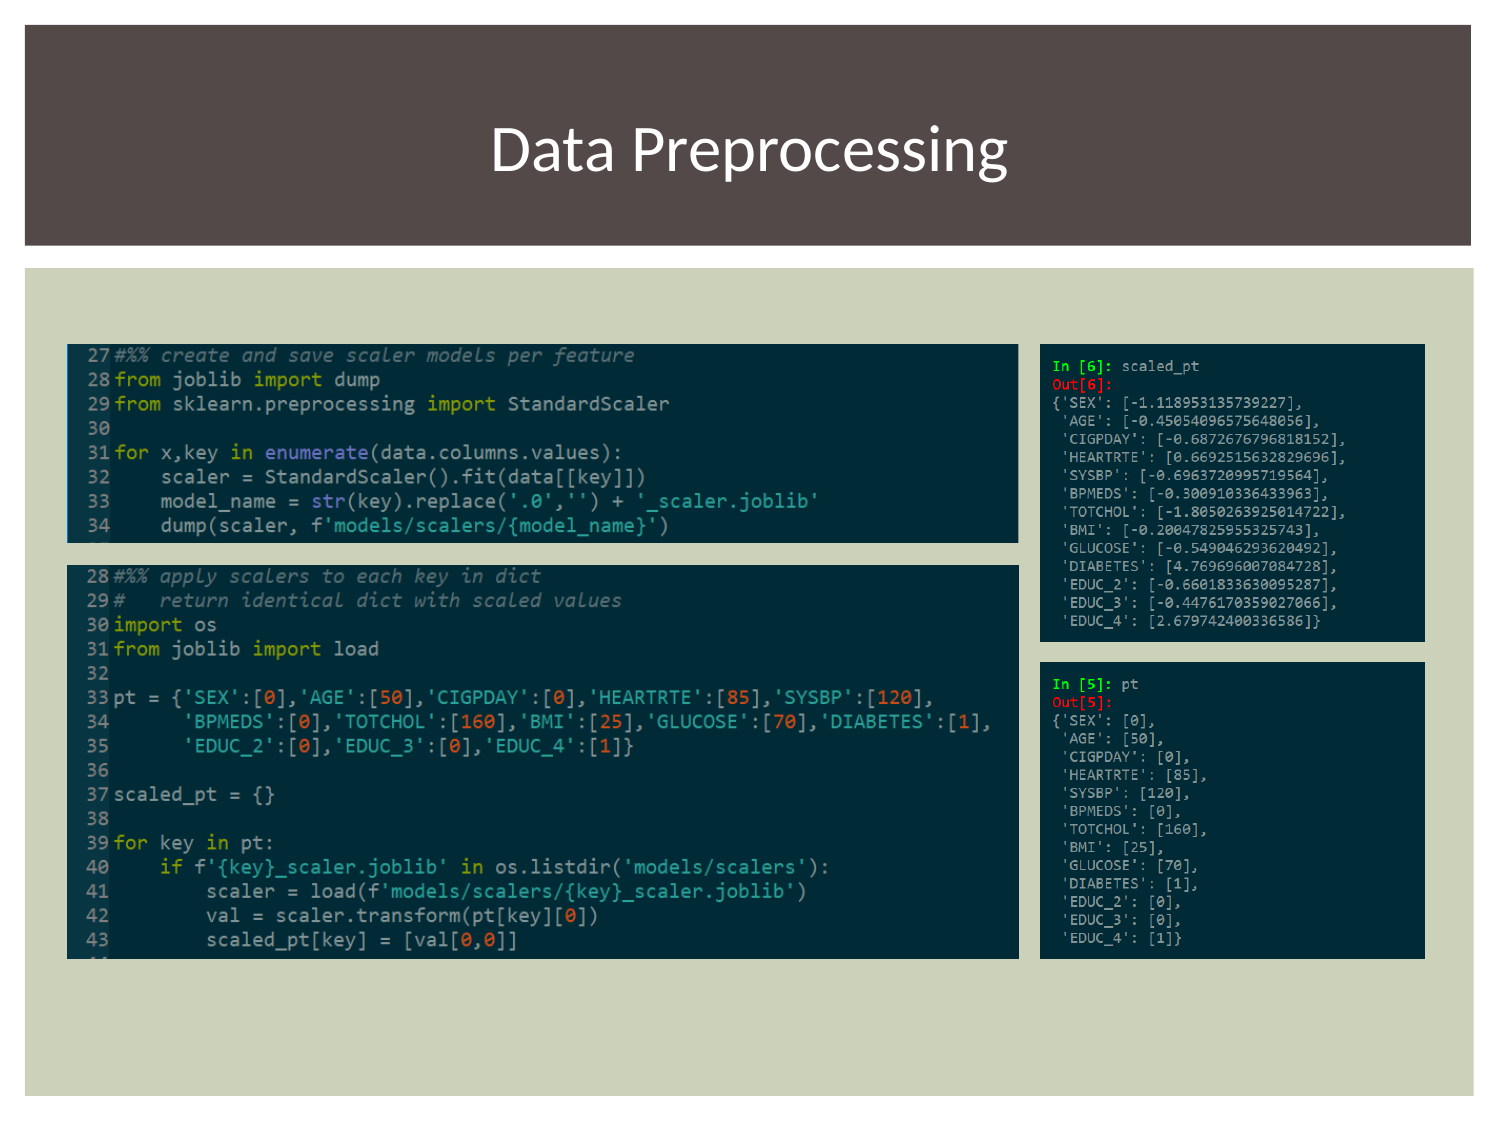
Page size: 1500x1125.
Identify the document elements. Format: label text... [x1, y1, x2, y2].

picture [533, 470, 541, 483]
picture [1093, 435, 1098, 443]
picture [567, 352, 576, 361]
picture [476, 348, 482, 361]
picture [473, 715, 495, 728]
picture [474, 912, 483, 926]
picture [627, 469, 631, 487]
picture [833, 715, 840, 728]
picture [556, 524, 564, 532]
picture [579, 401, 588, 410]
picture [371, 641, 378, 655]
picture [335, 864, 343, 873]
picture [312, 597, 321, 607]
picture [289, 912, 297, 919]
picture [128, 569, 147, 582]
picture [785, 715, 795, 728]
picture [174, 352, 183, 361]
picture [614, 497, 623, 506]
picture [209, 349, 218, 361]
picture [499, 932, 503, 950]
picture [690, 715, 702, 724]
picture [313, 401, 334, 410]
picture [371, 376, 380, 390]
picture [440, 498, 449, 511]
picture [499, 497, 504, 511]
picture [682, 890, 690, 897]
picture [220, 646, 227, 655]
picture [360, 932, 364, 950]
picture [392, 691, 402, 704]
picture [417, 449, 425, 459]
picture [209, 372, 217, 386]
picture [626, 714, 630, 732]
picture [392, 715, 405, 728]
picture [371, 475, 379, 483]
picture [359, 883, 365, 901]
picture [254, 888, 263, 897]
picture [185, 352, 194, 361]
picture [231, 908, 239, 922]
picture [532, 715, 549, 728]
picture [381, 597, 390, 607]
picture [185, 372, 206, 386]
picture [764, 888, 771, 897]
picture [533, 859, 540, 873]
picture [485, 909, 493, 922]
picture [393, 912, 401, 922]
picture [115, 372, 160, 386]
picture [243, 932, 250, 946]
picture [278, 522, 287, 532]
picture [209, 449, 216, 463]
picture [545, 690, 550, 708]
picture [278, 470, 286, 483]
picture [1093, 489, 1098, 498]
picture [337, 401, 344, 410]
picture [569, 469, 574, 487]
picture [637, 691, 644, 703]
picture [556, 864, 563, 873]
picture [197, 352, 206, 361]
picture [232, 498, 240, 507]
picture [232, 449, 240, 459]
picture [520, 597, 529, 607]
picture [253, 573, 263, 582]
picture [209, 401, 217, 410]
picture [625, 352, 634, 361]
picture [438, 691, 447, 704]
picture [336, 498, 345, 507]
picture [1261, 581, 1271, 587]
picture [741, 884, 748, 897]
picture [369, 573, 379, 582]
picture [221, 522, 228, 532]
picture [556, 715, 563, 728]
picture [406, 932, 411, 950]
picture [451, 449, 461, 459]
picture [499, 908, 504, 926]
picture [347, 401, 356, 410]
picture [172, 573, 182, 586]
picture [232, 372, 241, 386]
picture [184, 641, 205, 655]
picture [231, 860, 238, 873]
picture [616, 469, 620, 487]
picture [359, 494, 367, 507]
picture [462, 715, 471, 728]
picture [126, 691, 135, 704]
picture [496, 569, 506, 582]
picture [765, 494, 772, 507]
picture [496, 597, 506, 607]
picture [879, 691, 887, 704]
picture [579, 449, 587, 459]
picture [323, 912, 332, 922]
picture [440, 594, 448, 607]
picture [417, 864, 424, 873]
picture [371, 739, 389, 752]
picture [266, 348, 276, 361]
picture [428, 498, 437, 507]
picture [1093, 897, 1098, 905]
picture [728, 691, 737, 704]
picture [335, 912, 344, 922]
picture [372, 448, 378, 463]
picture [394, 569, 401, 582]
picture [558, 469, 563, 487]
picture [613, 691, 621, 704]
picture [706, 498, 714, 507]
picture [266, 522, 275, 532]
picture [486, 449, 506, 459]
picture [557, 908, 562, 926]
picture [604, 444, 609, 463]
picture [314, 932, 319, 950]
picture [405, 401, 415, 414]
picture [198, 469, 205, 483]
picture [449, 739, 460, 752]
picture [602, 473, 609, 487]
picture [175, 401, 182, 410]
picture [220, 939, 227, 946]
picture [428, 352, 449, 361]
picture [301, 597, 308, 607]
picture [463, 907, 469, 921]
picture [417, 884, 424, 897]
picture [207, 739, 221, 752]
picture [765, 714, 770, 732]
picture [275, 936, 298, 950]
picture [209, 641, 216, 655]
picture [639, 468, 644, 487]
picture [602, 352, 611, 361]
picture [1090, 752, 1098, 761]
picture [833, 691, 841, 703]
picture [163, 352, 170, 361]
picture [359, 470, 367, 483]
picture [405, 912, 412, 922]
picture [173, 839, 181, 849]
picture [405, 863, 413, 873]
picture [579, 593, 585, 607]
picture [335, 888, 343, 897]
picture [347, 376, 368, 386]
picture [277, 597, 285, 606]
picture [591, 449, 599, 459]
picture [474, 573, 482, 582]
picture [312, 695, 320, 702]
picture [427, 936, 436, 946]
picture [243, 498, 275, 507]
picture [185, 522, 206, 536]
picture [441, 449, 448, 456]
picture [66, 565, 109, 960]
picture [208, 597, 217, 606]
picture [534, 593, 541, 607]
picture [183, 573, 194, 586]
picture [232, 401, 252, 410]
picture [753, 859, 760, 873]
picture [578, 884, 585, 897]
picture [580, 908, 584, 926]
picture [289, 594, 298, 601]
picture [566, 597, 575, 607]
picture [324, 863, 332, 873]
picture [207, 839, 216, 849]
picture [521, 397, 529, 410]
picture [800, 883, 805, 901]
picture [254, 715, 261, 721]
picture [256, 518, 263, 532]
picture [335, 522, 345, 532]
picture [788, 498, 795, 507]
picture [464, 738, 468, 756]
picture [763, 864, 771, 873]
picture [485, 597, 493, 607]
picture [427, 912, 460, 922]
picture [417, 473, 426, 483]
picture [405, 473, 414, 483]
picture [162, 835, 166, 849]
picture [604, 522, 610, 531]
picture [278, 912, 285, 922]
picture [521, 473, 529, 483]
picture [452, 691, 459, 704]
picture [381, 912, 389, 922]
picture [313, 449, 321, 459]
picture [253, 593, 264, 607]
picture [452, 593, 459, 606]
picture [476, 473, 483, 483]
picture [554, 348, 566, 366]
picture [312, 469, 321, 483]
picture [520, 912, 529, 922]
picture [416, 908, 425, 922]
picture [451, 348, 461, 361]
picture [174, 522, 182, 532]
picture [151, 787, 158, 800]
picture [672, 884, 679, 897]
picture [264, 691, 275, 704]
picture [254, 787, 262, 805]
picture [464, 524, 471, 530]
picture [1088, 383, 1095, 389]
picture [1093, 580, 1098, 588]
picture [510, 932, 515, 950]
picture [915, 690, 920, 708]
picture [741, 864, 748, 873]
picture [162, 494, 194, 507]
picture [313, 498, 321, 507]
picture [392, 888, 405, 897]
picture [291, 714, 296, 732]
picture [393, 594, 402, 607]
picture [324, 473, 333, 483]
picture [186, 445, 194, 459]
picture [1075, 526, 1083, 533]
picture [371, 597, 378, 607]
picture [1093, 861, 1098, 869]
picture [509, 469, 518, 483]
picture [648, 401, 657, 410]
picture [208, 691, 216, 704]
picture [590, 864, 598, 873]
picture [220, 401, 228, 410]
picture [800, 714, 804, 732]
picture [381, 691, 389, 704]
picture [508, 352, 530, 365]
picture [336, 593, 342, 607]
picture [428, 860, 436, 873]
picture [590, 473, 599, 483]
picture [753, 884, 760, 897]
picture [256, 690, 261, 708]
picture [197, 449, 205, 459]
picture [382, 445, 390, 459]
picture [314, 714, 318, 732]
picture [241, 715, 249, 728]
picture [973, 714, 977, 732]
picture [442, 522, 448, 531]
picture [1093, 616, 1098, 624]
picture [115, 621, 171, 635]
picture [196, 739, 204, 752]
picture [638, 396, 645, 410]
picture [463, 469, 472, 483]
picture [359, 352, 368, 361]
picture [532, 888, 540, 897]
picture [901, 691, 911, 704]
picture [220, 888, 226, 897]
picture [499, 473, 505, 487]
picture [396, 493, 401, 511]
picture [173, 690, 181, 708]
picture [324, 352, 333, 361]
picture [393, 352, 403, 361]
picture [174, 376, 181, 390]
picture [777, 493, 784, 507]
picture [532, 570, 541, 577]
picture [185, 473, 194, 483]
picture [196, 859, 205, 873]
picture [186, 397, 194, 410]
picture [313, 884, 320, 897]
picture [484, 933, 495, 946]
picture [312, 373, 321, 386]
picture [382, 473, 390, 483]
picture [638, 518, 645, 527]
picture [453, 714, 458, 732]
picture [161, 597, 166, 606]
picture [499, 714, 503, 732]
picture [719, 690, 724, 708]
picture [371, 524, 379, 532]
picture [383, 518, 390, 532]
picture [227, 740, 239, 752]
picture [346, 884, 355, 897]
picture [335, 691, 343, 704]
picture [510, 596, 516, 607]
picture [405, 352, 410, 361]
picture [138, 791, 146, 800]
picture [114, 570, 125, 581]
picture [290, 449, 310, 459]
picture [591, 522, 597, 531]
picture [115, 396, 125, 410]
picture [729, 888, 737, 895]
picture [650, 866, 660, 873]
picture [184, 791, 205, 805]
picture [370, 715, 379, 728]
picture [278, 449, 286, 459]
picture [417, 716, 424, 728]
picture [463, 573, 470, 582]
picture [486, 498, 495, 507]
picture [185, 596, 194, 607]
picture [301, 352, 310, 361]
picture [615, 738, 619, 756]
picture [694, 888, 702, 897]
picture [775, 884, 783, 897]
picture [172, 859, 182, 873]
picture [474, 864, 482, 873]
picture [347, 715, 356, 727]
picture [335, 936, 343, 946]
picture [196, 597, 205, 607]
picture [1093, 807, 1098, 815]
picture [336, 473, 345, 483]
picture [660, 720, 668, 728]
picture [313, 864, 320, 873]
picture [856, 720, 864, 725]
picture [242, 573, 250, 582]
picture [416, 936, 422, 946]
picture [324, 570, 332, 582]
picture [127, 400, 160, 410]
picture [1093, 915, 1098, 923]
picture [1239, 619, 1246, 625]
picture [528, 740, 533, 748]
picture [496, 864, 506, 873]
picture [406, 690, 410, 708]
picture [556, 445, 564, 459]
picture [254, 936, 262, 946]
picture [753, 498, 762, 505]
picture [357, 593, 368, 607]
picture [566, 861, 574, 873]
picture [475, 522, 483, 531]
picture [347, 864, 355, 872]
picture [728, 715, 736, 728]
picture [359, 449, 367, 459]
picture [475, 498, 483, 507]
picture [1123, 682, 1128, 691]
picture [625, 745, 632, 756]
picture [323, 597, 332, 607]
picture [370, 352, 380, 361]
picture [612, 715, 621, 728]
picture [173, 597, 182, 607]
picture [243, 866, 251, 873]
picture [114, 641, 159, 655]
picture [116, 791, 123, 800]
picture [115, 594, 125, 605]
picture [221, 376, 228, 386]
picture [197, 498, 206, 507]
picture [453, 932, 458, 950]
picture [487, 470, 495, 483]
picture [324, 495, 332, 507]
picture [567, 401, 576, 410]
picture [277, 573, 286, 582]
picture [601, 597, 610, 607]
picture [210, 494, 217, 507]
picture [372, 690, 377, 708]
picture [453, 494, 460, 507]
picture [207, 788, 216, 800]
picture [950, 714, 955, 732]
picture [370, 912, 379, 921]
picture [569, 518, 575, 532]
picture [126, 449, 148, 459]
picture [137, 348, 148, 361]
picture [428, 400, 472, 414]
picture [498, 888, 505, 897]
picture [323, 888, 333, 897]
picture [220, 473, 229, 483]
picture [533, 497, 542, 507]
picture [532, 912, 540, 926]
picture [208, 715, 222, 728]
picture [544, 864, 551, 873]
picture [544, 401, 552, 410]
picture [509, 908, 516, 921]
picture [313, 518, 322, 532]
picture [567, 449, 576, 459]
picture [683, 859, 690, 873]
picture [914, 723, 922, 728]
picture [255, 352, 263, 361]
picture [219, 597, 227, 606]
picture [497, 739, 505, 752]
picture [114, 835, 147, 849]
picture [594, 597, 599, 606]
picture [590, 396, 599, 410]
picture [161, 864, 169, 873]
picture [462, 864, 470, 873]
picture [405, 888, 417, 895]
picture [300, 577, 308, 582]
picture [671, 691, 690, 704]
picture [544, 473, 552, 483]
picture [475, 449, 483, 459]
picture [382, 498, 388, 511]
picture [845, 715, 852, 728]
picture [219, 839, 227, 849]
picture [475, 397, 495, 410]
picture [347, 446, 356, 459]
picture [1093, 598, 1098, 606]
picture [336, 641, 343, 655]
picture [568, 690, 572, 708]
picture [115, 445, 125, 459]
picture [209, 473, 217, 483]
picture [369, 884, 379, 897]
picture [301, 401, 310, 414]
picture [800, 494, 807, 507]
picture [1235, 599, 1242, 606]
picture [366, 740, 371, 749]
picture [593, 910, 597, 923]
picture [520, 890, 528, 897]
picture [371, 864, 377, 874]
picture [394, 449, 402, 459]
picture [601, 723, 610, 728]
picture [464, 445, 471, 459]
picture [614, 401, 622, 410]
picture [299, 739, 309, 752]
picture [635, 864, 649, 873]
picture [175, 473, 182, 483]
picture [753, 690, 758, 708]
picture [533, 449, 539, 459]
picture [336, 449, 344, 459]
picture [427, 573, 436, 582]
picture [822, 691, 829, 704]
picture [510, 449, 518, 459]
title Data Preprocessing [62, 58, 1438, 232]
picture [347, 469, 356, 483]
picture [267, 787, 274, 805]
picture [290, 473, 298, 483]
picture [266, 449, 275, 459]
picture [869, 690, 874, 708]
picture [626, 524, 633, 530]
picture [231, 936, 239, 946]
picture [243, 352, 253, 361]
picture [672, 715, 679, 728]
picture [381, 573, 389, 582]
picture [255, 376, 310, 390]
picture [509, 573, 516, 582]
picture [243, 522, 252, 532]
picture [600, 691, 610, 703]
picture [208, 912, 214, 921]
picture [66, 344, 110, 543]
picture [301, 473, 309, 483]
picture [452, 518, 460, 532]
picture [463, 352, 472, 361]
picture [718, 888, 724, 899]
picture [220, 352, 229, 361]
picture [463, 498, 471, 507]
picture [395, 469, 402, 483]
picture [346, 940, 354, 950]
picture [197, 715, 204, 728]
picture [161, 787, 181, 800]
picture [592, 738, 596, 756]
picture [718, 498, 726, 507]
picture [890, 691, 899, 704]
picture [440, 884, 447, 897]
picture [440, 573, 445, 584]
picture [233, 522, 240, 529]
picture [578, 352, 588, 361]
picture [173, 646, 180, 659]
picture [358, 646, 366, 655]
picture [243, 597, 249, 607]
picture [696, 493, 703, 507]
picture [428, 890, 436, 897]
picture [346, 646, 356, 655]
picture [614, 522, 623, 532]
picture [300, 912, 308, 922]
picture [266, 470, 275, 483]
picture [265, 932, 274, 946]
picture [394, 401, 402, 410]
picture [357, 739, 366, 752]
picture [300, 933, 308, 946]
picture [742, 498, 748, 509]
picture [372, 401, 379, 410]
picture [405, 446, 414, 459]
picture [290, 401, 298, 410]
picture [172, 618, 181, 631]
picture [231, 888, 239, 897]
picture [115, 349, 126, 360]
picture [684, 498, 691, 507]
picture [565, 909, 576, 922]
picture [335, 372, 344, 386]
picture [660, 860, 667, 873]
picture [535, 522, 552, 530]
picture [254, 836, 262, 849]
picture [266, 401, 287, 414]
picture [299, 715, 309, 728]
picture [461, 933, 471, 946]
picture [291, 738, 296, 756]
picture [440, 932, 447, 946]
picture [197, 697, 204, 704]
picture [671, 864, 679, 873]
picture [394, 860, 401, 873]
picture [601, 739, 610, 752]
picture [590, 890, 598, 897]
picture [510, 884, 517, 897]
picture [545, 908, 549, 926]
picture [533, 401, 541, 410]
picture [579, 469, 587, 483]
picture [717, 723, 725, 728]
picture [417, 498, 426, 507]
picture [312, 908, 320, 922]
picture [161, 573, 170, 582]
picture [208, 888, 216, 897]
picture [509, 739, 526, 752]
picture [243, 449, 252, 459]
picture [129, 348, 139, 361]
picture [349, 519, 367, 532]
picture [1171, 526, 1178, 533]
picture [662, 517, 667, 534]
picture [441, 738, 446, 756]
picture [127, 791, 135, 800]
picture [324, 449, 333, 458]
picture [347, 739, 355, 752]
picture [577, 859, 586, 873]
picture [660, 401, 669, 410]
picture [660, 888, 667, 897]
picture [371, 498, 380, 507]
picture [383, 401, 390, 410]
picture [520, 573, 529, 582]
picture [902, 715, 910, 728]
picture [868, 715, 875, 728]
picture [279, 690, 283, 708]
picture [265, 597, 274, 604]
picture [625, 401, 633, 410]
picture [555, 739, 564, 752]
picture [602, 397, 610, 410]
picture [601, 715, 609, 722]
picture [243, 884, 250, 897]
picture [442, 468, 447, 487]
picture [358, 909, 366, 922]
picture [242, 839, 251, 853]
picture [544, 449, 552, 459]
picture [601, 864, 610, 873]
picture [383, 348, 390, 361]
picture [267, 572, 273, 582]
picture [198, 396, 205, 410]
picture [555, 396, 564, 410]
picture [334, 573, 344, 582]
picture [509, 397, 518, 410]
picture [197, 569, 204, 582]
picture [314, 738, 318, 756]
picture [415, 597, 434, 607]
picture [358, 573, 367, 582]
picture [594, 495, 598, 509]
picture [879, 715, 887, 728]
picture [254, 642, 320, 659]
picture [774, 715, 784, 728]
picture [231, 642, 240, 655]
picture [184, 843, 192, 853]
picture [195, 621, 205, 631]
picture [589, 597, 593, 607]
picture [162, 518, 171, 532]
picture [740, 691, 748, 704]
picture [231, 715, 239, 728]
picture [521, 522, 530, 532]
picture [323, 695, 330, 704]
picture [219, 912, 227, 922]
picture [960, 715, 969, 728]
picture [115, 694, 124, 708]
picture [554, 691, 564, 704]
picture [475, 691, 491, 704]
picture [592, 714, 597, 732]
picture [416, 569, 425, 582]
picture [556, 597, 562, 606]
picture [660, 691, 667, 703]
